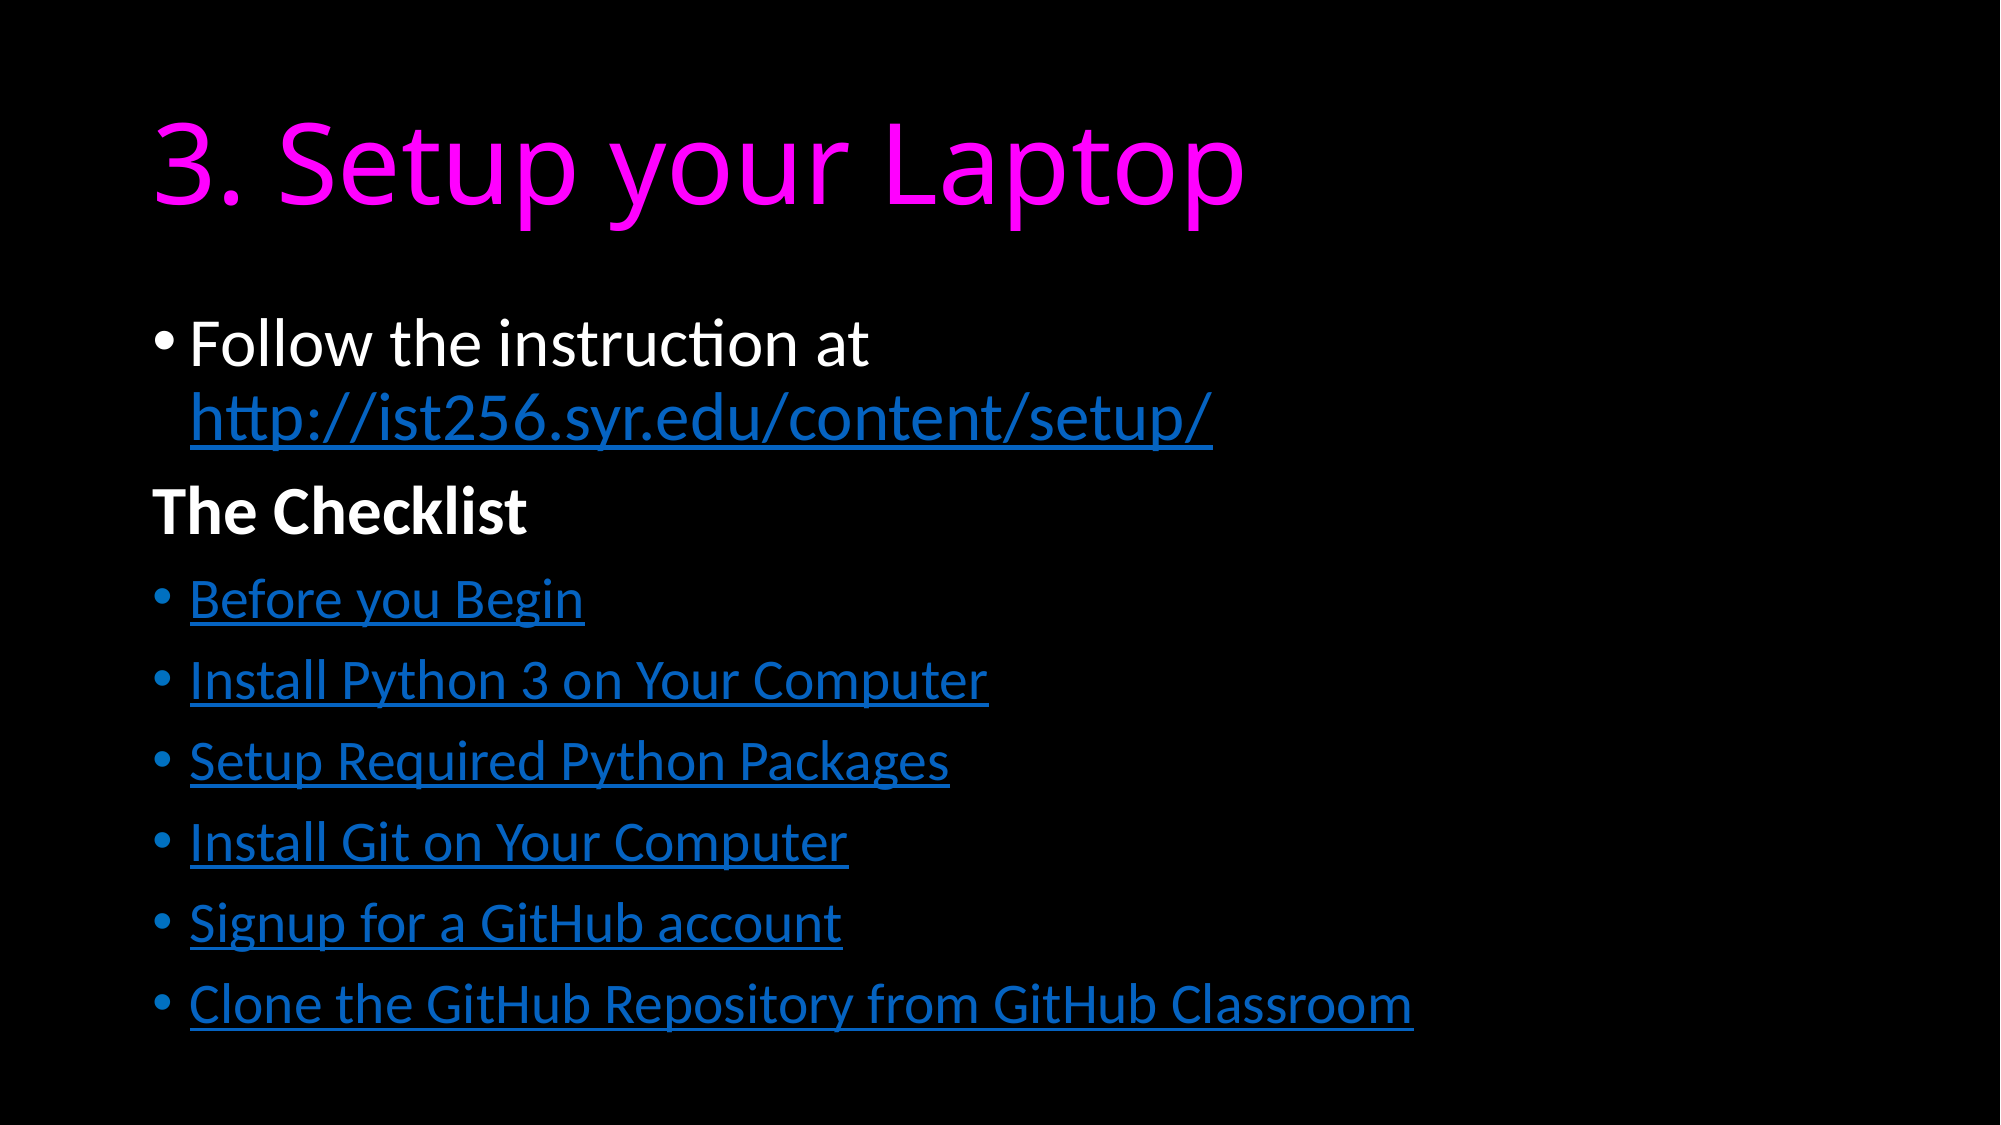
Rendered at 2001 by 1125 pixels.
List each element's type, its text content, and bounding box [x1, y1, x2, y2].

list Follow the instruction at http://ist256.syr.edu/content/setup/ The Checklist Before you Begin Install Python 3 on Your Computer Setup Required Python Packages Install Git on Your Computer Signup for a GitHub account Clone the GitHub Repository from GitHub Classroom [137, 299, 1605, 1052]
title 3. Setup your Laptop [137, 59, 1863, 278]
